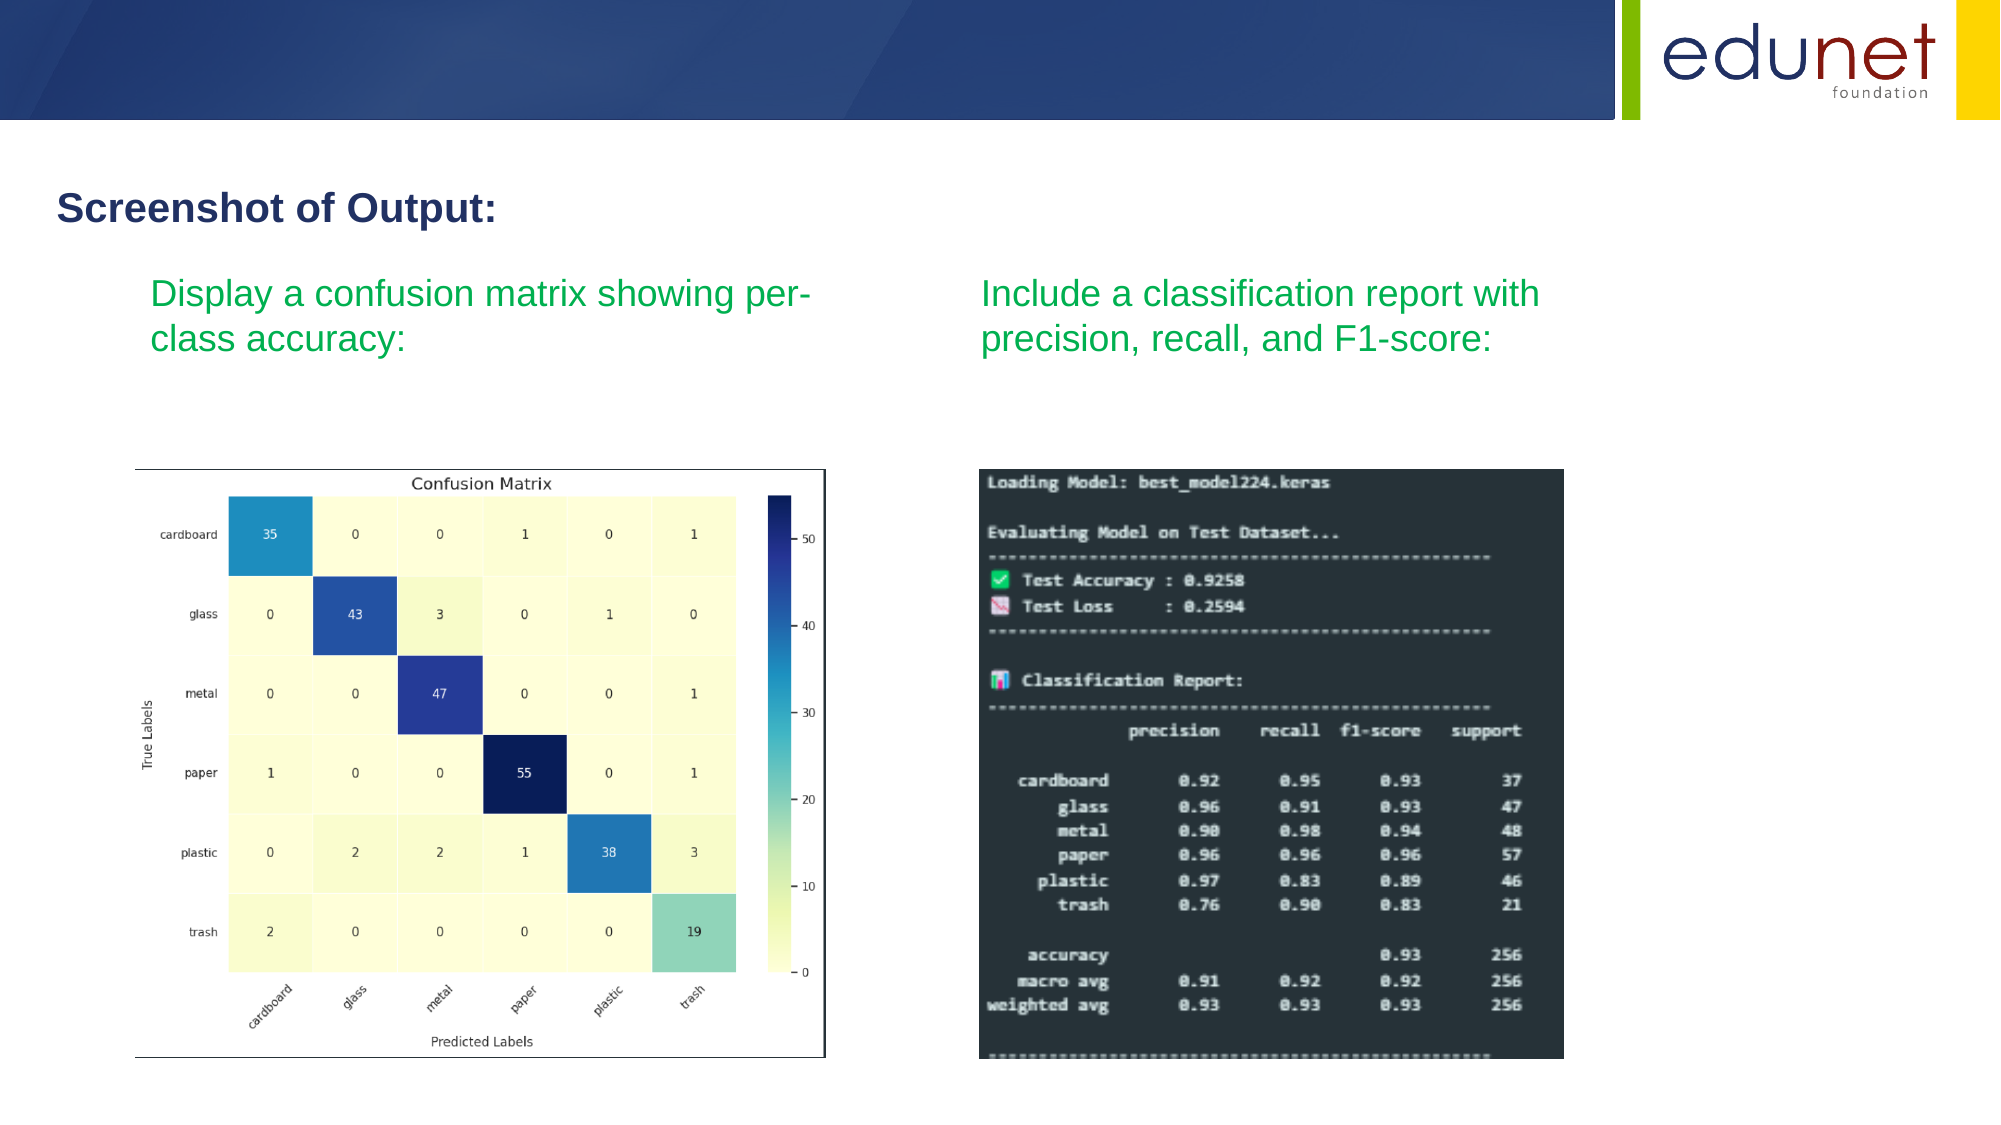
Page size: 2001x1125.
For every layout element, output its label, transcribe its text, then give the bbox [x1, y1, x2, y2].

text_box Include a classification report with precision, recall, and F1-score: [966, 261, 1674, 366]
picture [135, 469, 826, 1058]
picture [1652, 12, 1948, 108]
text_box Screenshot of Output: [41, 172, 1043, 238]
text_box Display a confusion matrix showing per-class accuracy: [135, 238, 910, 389]
picture [979, 469, 1565, 1059]
